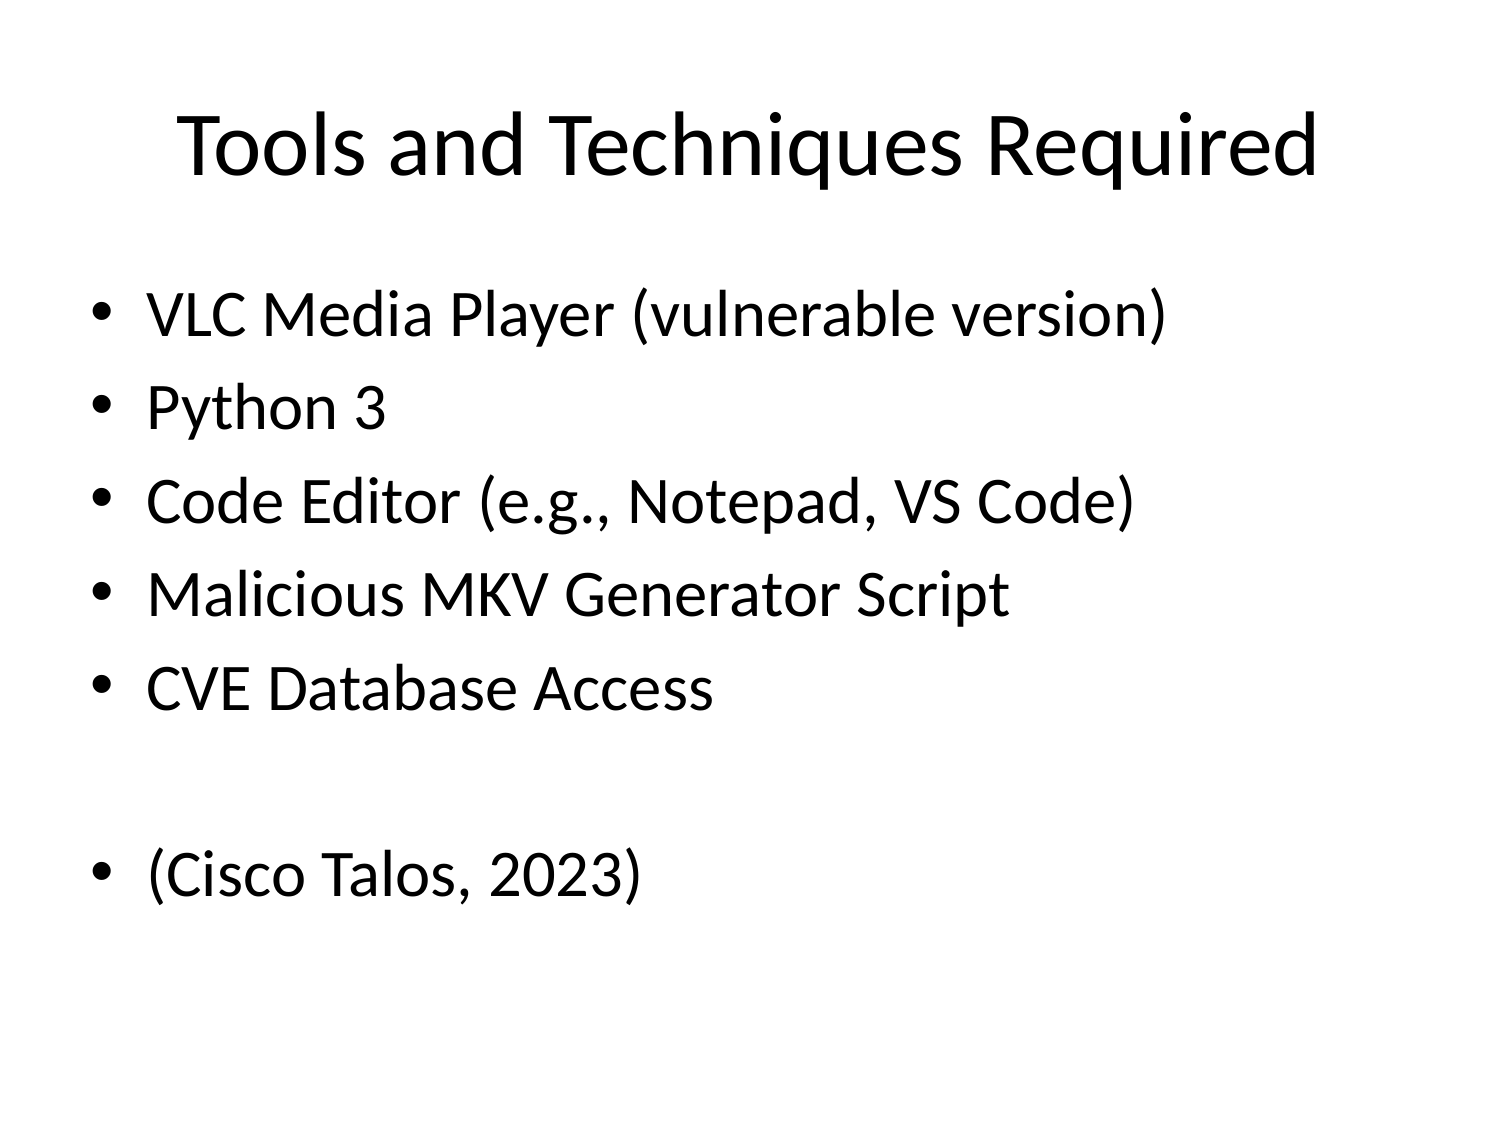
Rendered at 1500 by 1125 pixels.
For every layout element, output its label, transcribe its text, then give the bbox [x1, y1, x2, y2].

list VLC Media Player (vulnerable version) Python 3 Code Editor (e.g., Notepad, VS Code) Malicious MKV Generator Script CVE Database Access (Cisco Talos, 2023) [75, 262, 1425, 1005]
title Tools and Techniques Required [75, 45, 1425, 233]
